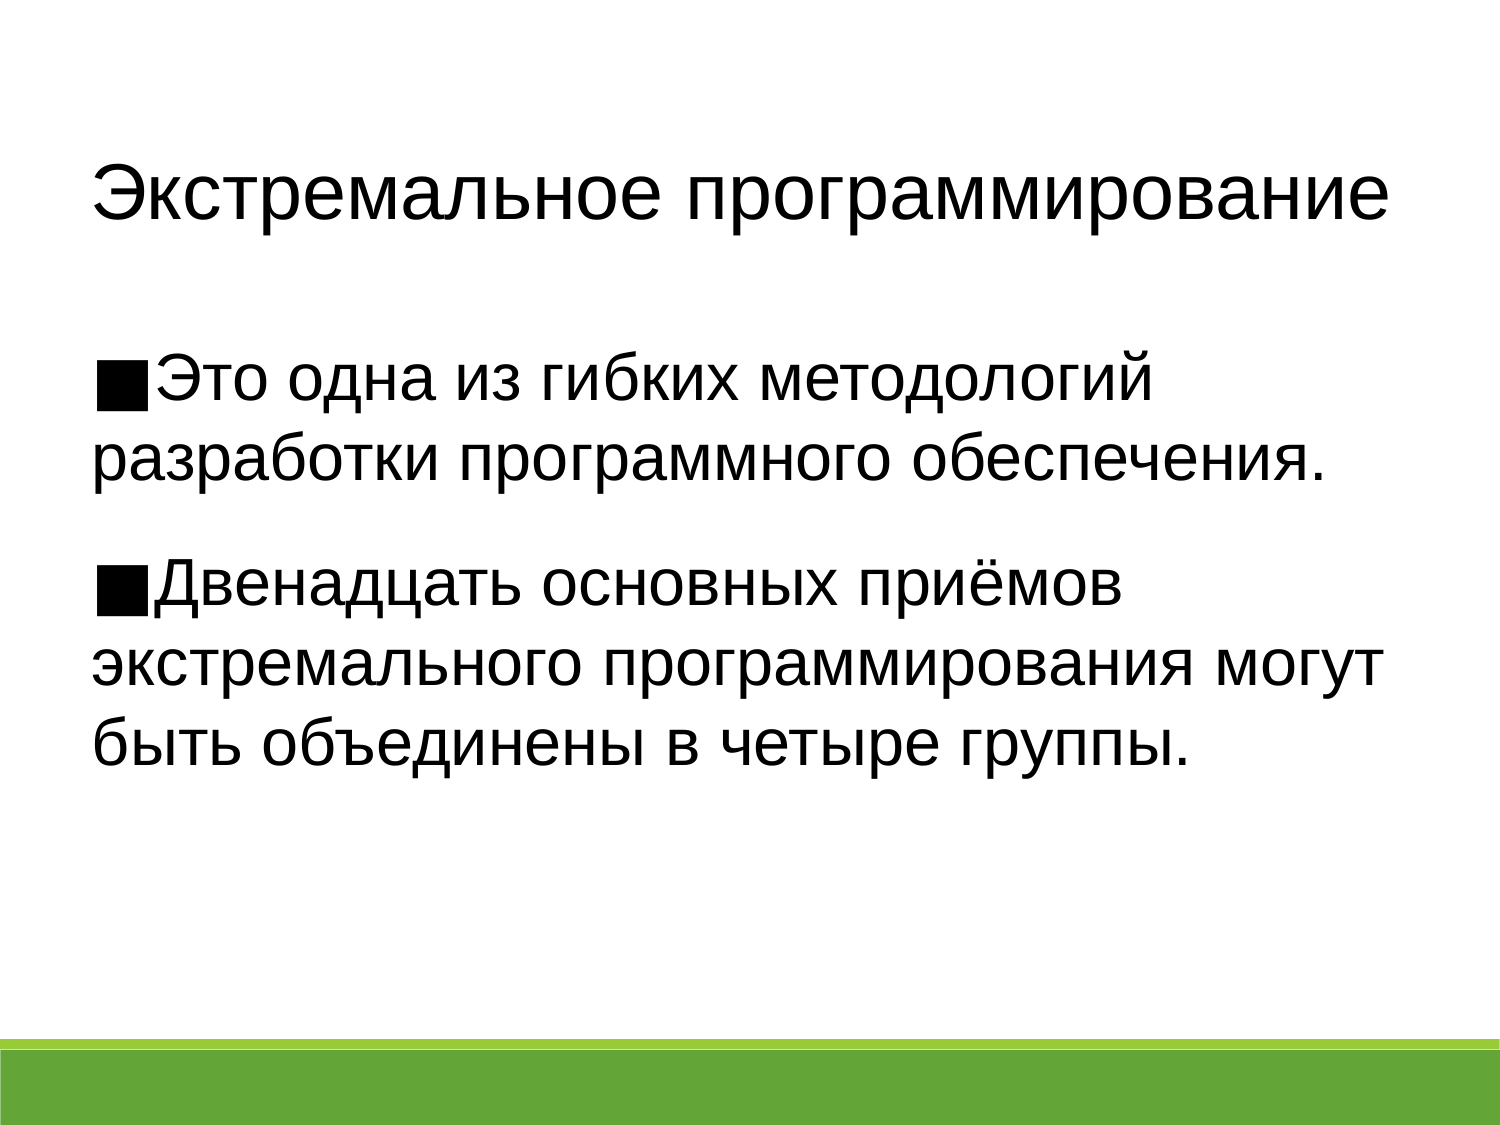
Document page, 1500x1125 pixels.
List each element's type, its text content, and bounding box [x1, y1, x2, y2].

text_box Это одна из гибких методологий разработки программного обеспечения. Двенадцать основных приёмов экстремального программирования могут быть объединены в четыре группы. [76, 326, 1427, 964]
text_box Экстремальное программирование [75, 75, 1425, 300]
